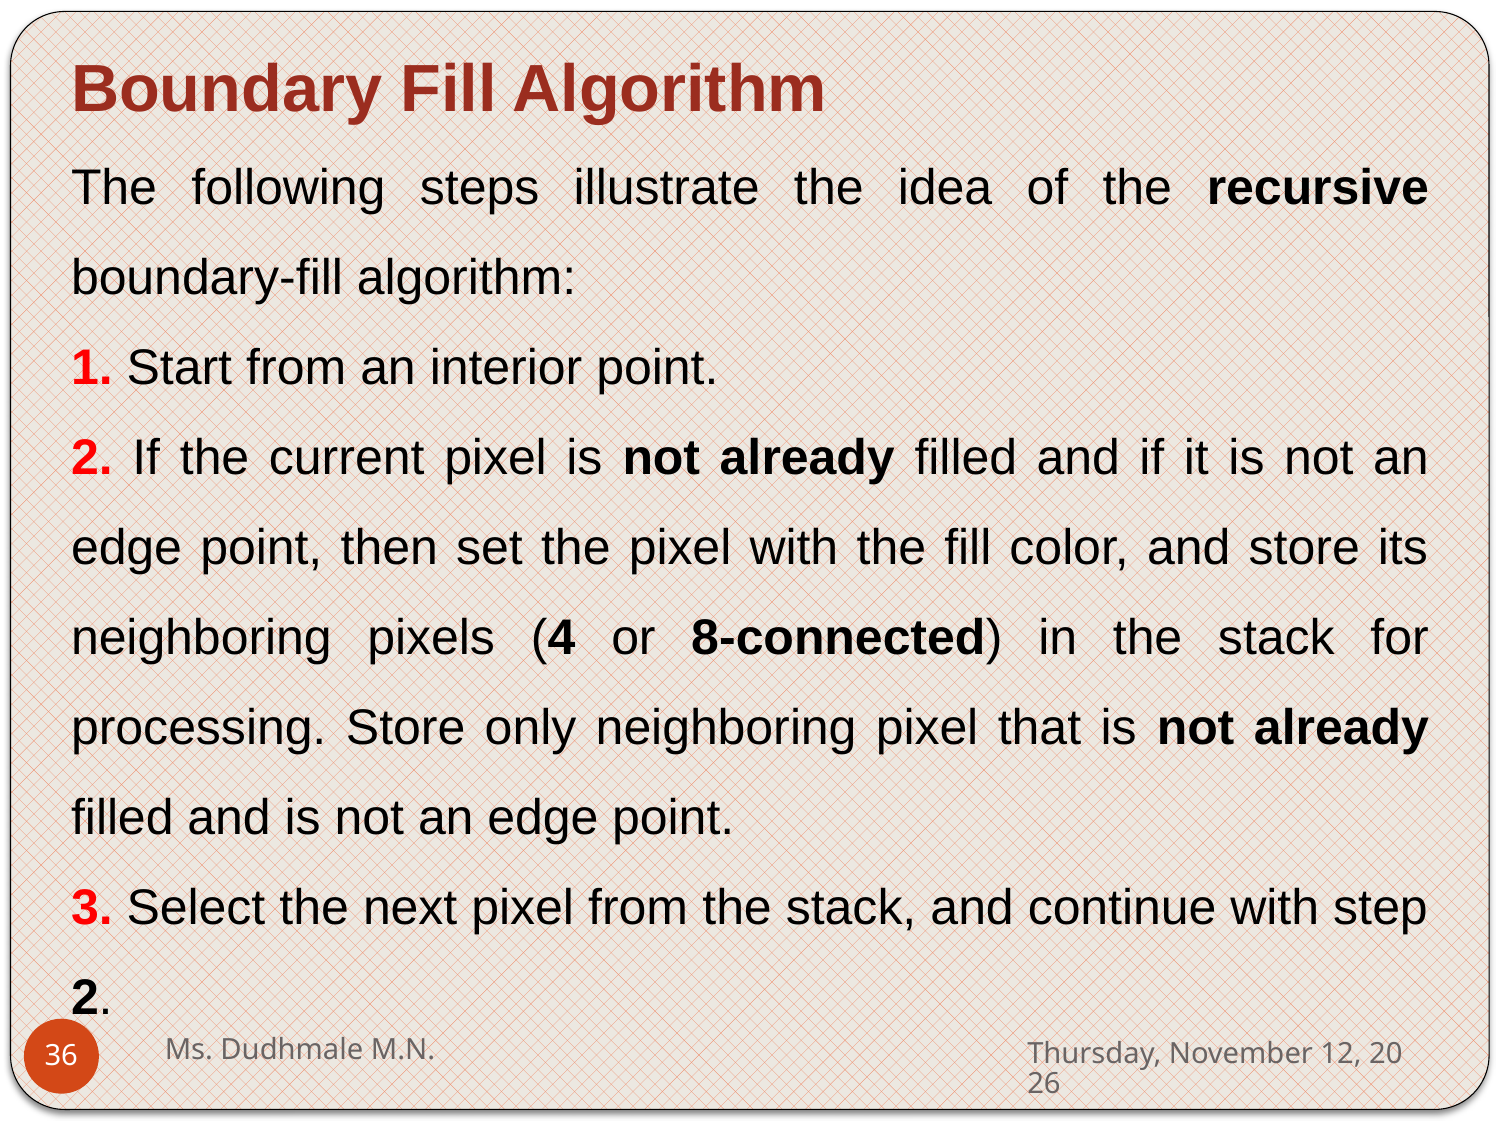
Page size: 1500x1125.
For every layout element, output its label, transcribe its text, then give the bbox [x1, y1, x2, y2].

slide_number 36 [23, 1019, 99, 1094]
footer Ms. Dudhmale M.N. [150, 1033, 800, 1088]
text_box Boundary Fill Algorithm The following steps illustrate the idea of the recursive boundary-fill algorithm: 1. Start from an interior point. 2. If the current pixel is not already filled and if it is not an edge point, then set the pixel with the fill color, and store its neighboring pixels (4 or 8-connected) in the stack for processing. Store only neighboring pixel that is not already filled and is not an edge point. 3. Select the next pixel from the stack, and continue with step 2. [56, 37, 1444, 1033]
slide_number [1012, 1015, 1419, 1094]
